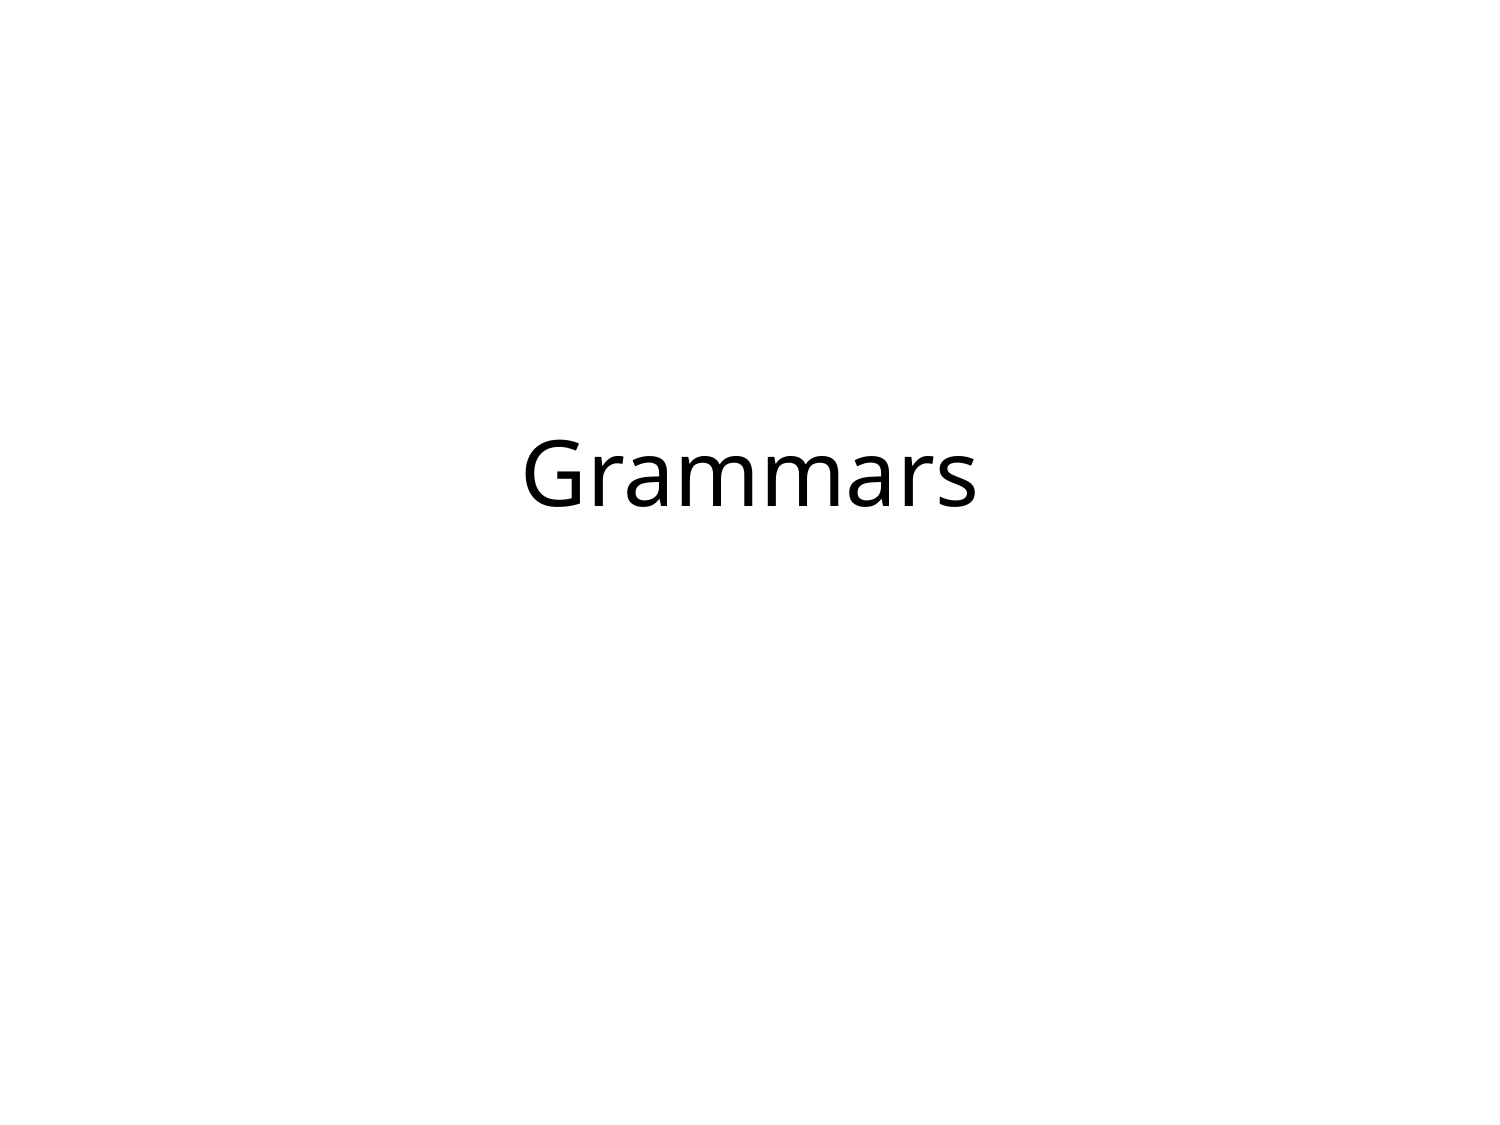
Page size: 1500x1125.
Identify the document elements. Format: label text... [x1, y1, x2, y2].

title Grammars [112, 349, 1388, 591]
